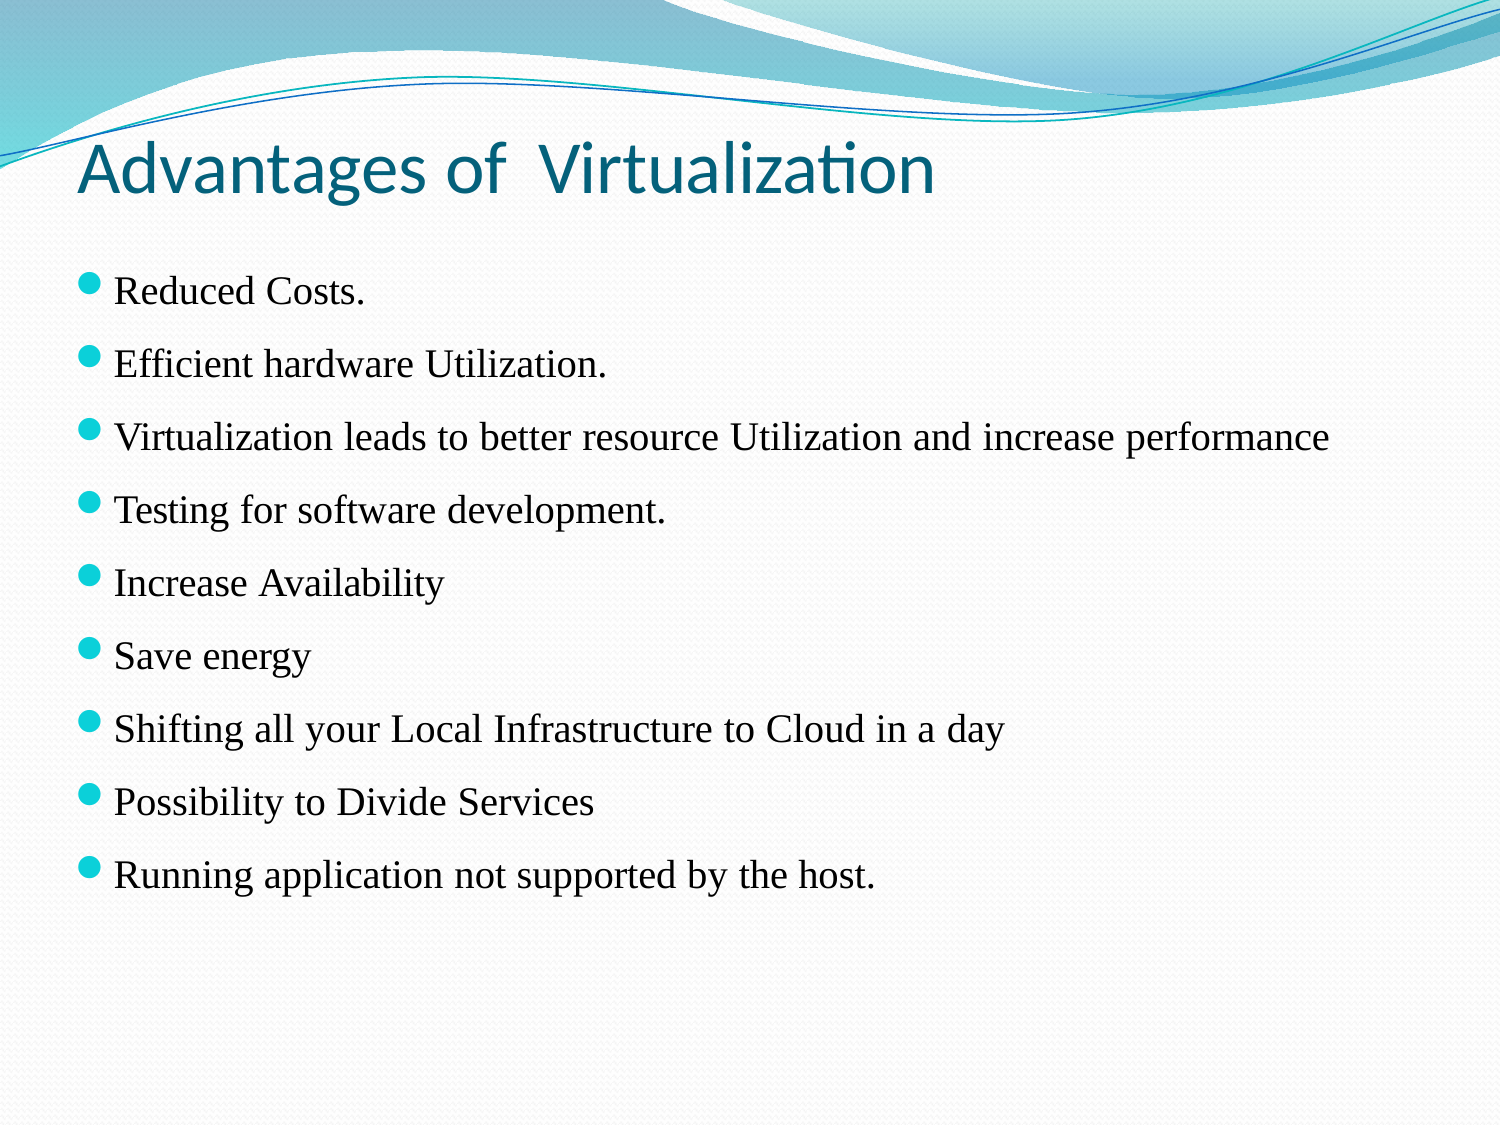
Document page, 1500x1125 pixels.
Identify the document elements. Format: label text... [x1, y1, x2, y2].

list Reduced Costs. Efficient hardware Utilization. Virtualization leads to better resource Utilization and increase performance Testing for software development. Increase Availability Save energy Shifting all your Local Infrastructure to Cloud in a day Possibility to Divide Services Running application not supported by the host. [75, 237, 1425, 898]
title Advantages of Virtualization [75, 18, 1425, 209]
